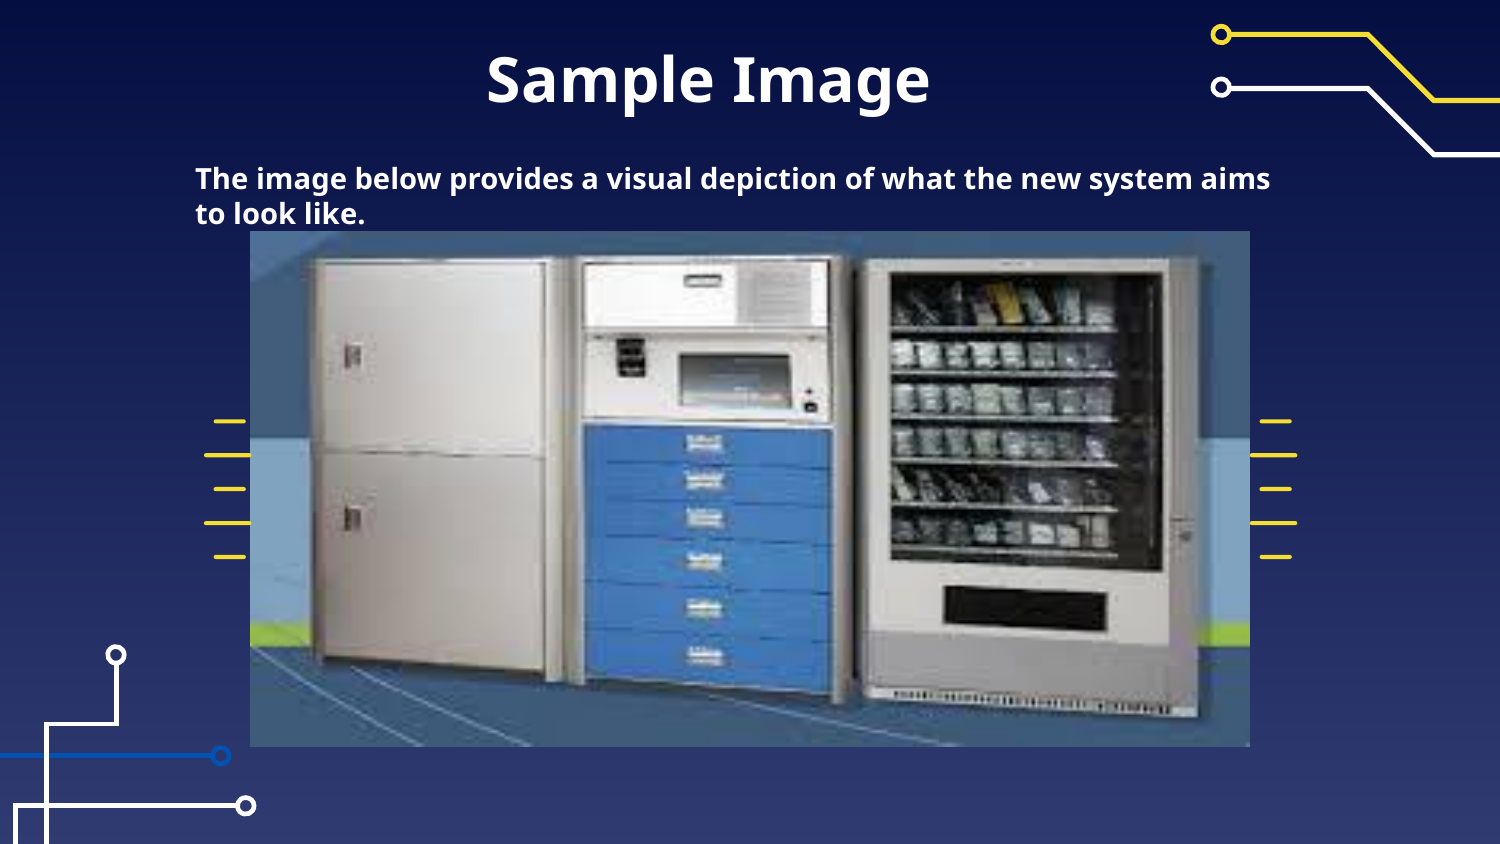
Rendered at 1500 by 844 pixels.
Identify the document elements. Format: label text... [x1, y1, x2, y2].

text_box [1254, 418, 1298, 560]
picture [249, 231, 1251, 747]
title Sample Image [203, 0, 1232, 145]
text_box The image below provides a visual depiction of what the new system aims to look like. [180, 145, 1321, 245]
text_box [203, 418, 252, 560]
